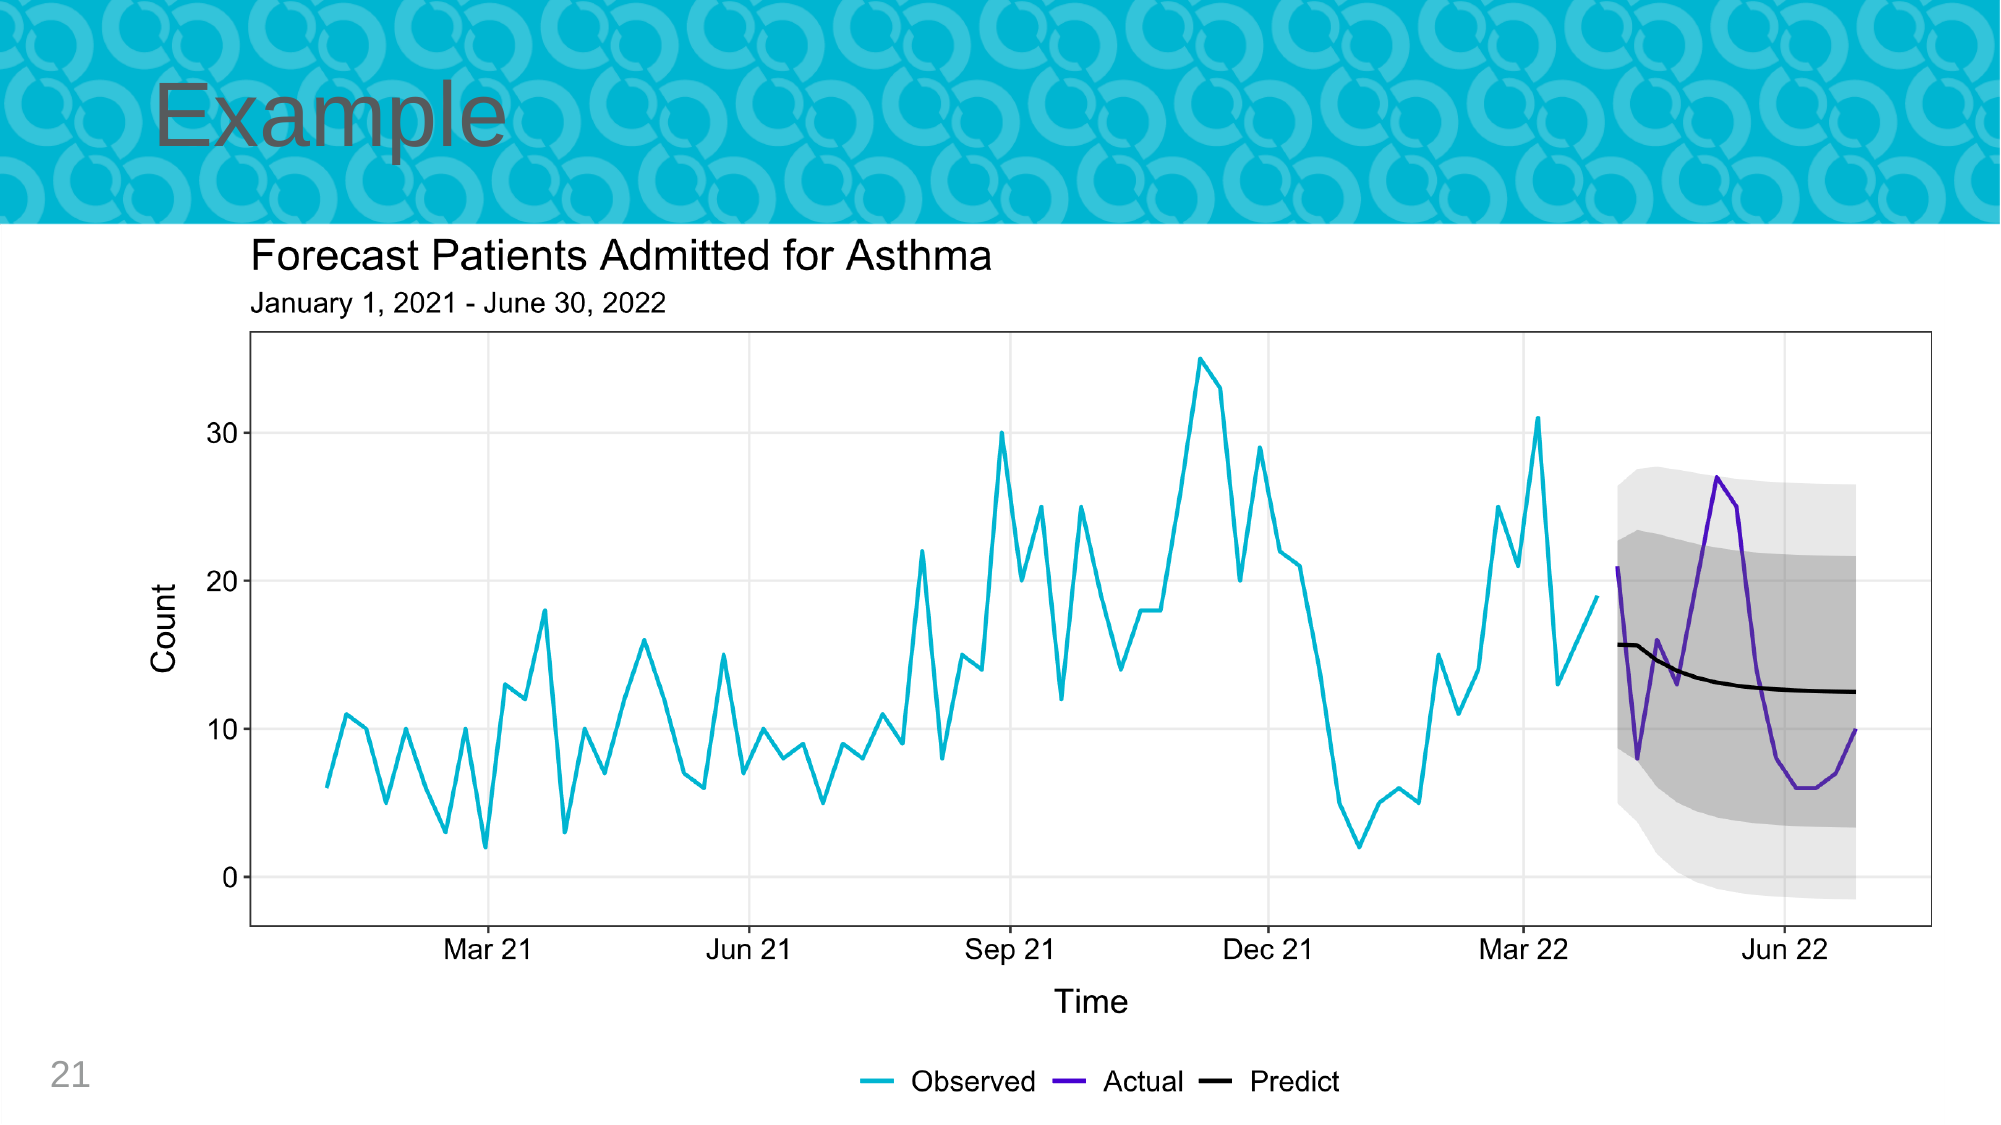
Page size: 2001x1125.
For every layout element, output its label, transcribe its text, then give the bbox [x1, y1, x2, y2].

picture [0, 0, 2001, 1125]
title Example [137, 59, 1863, 224]
slide_number 21 [29, 1042, 107, 1103]
